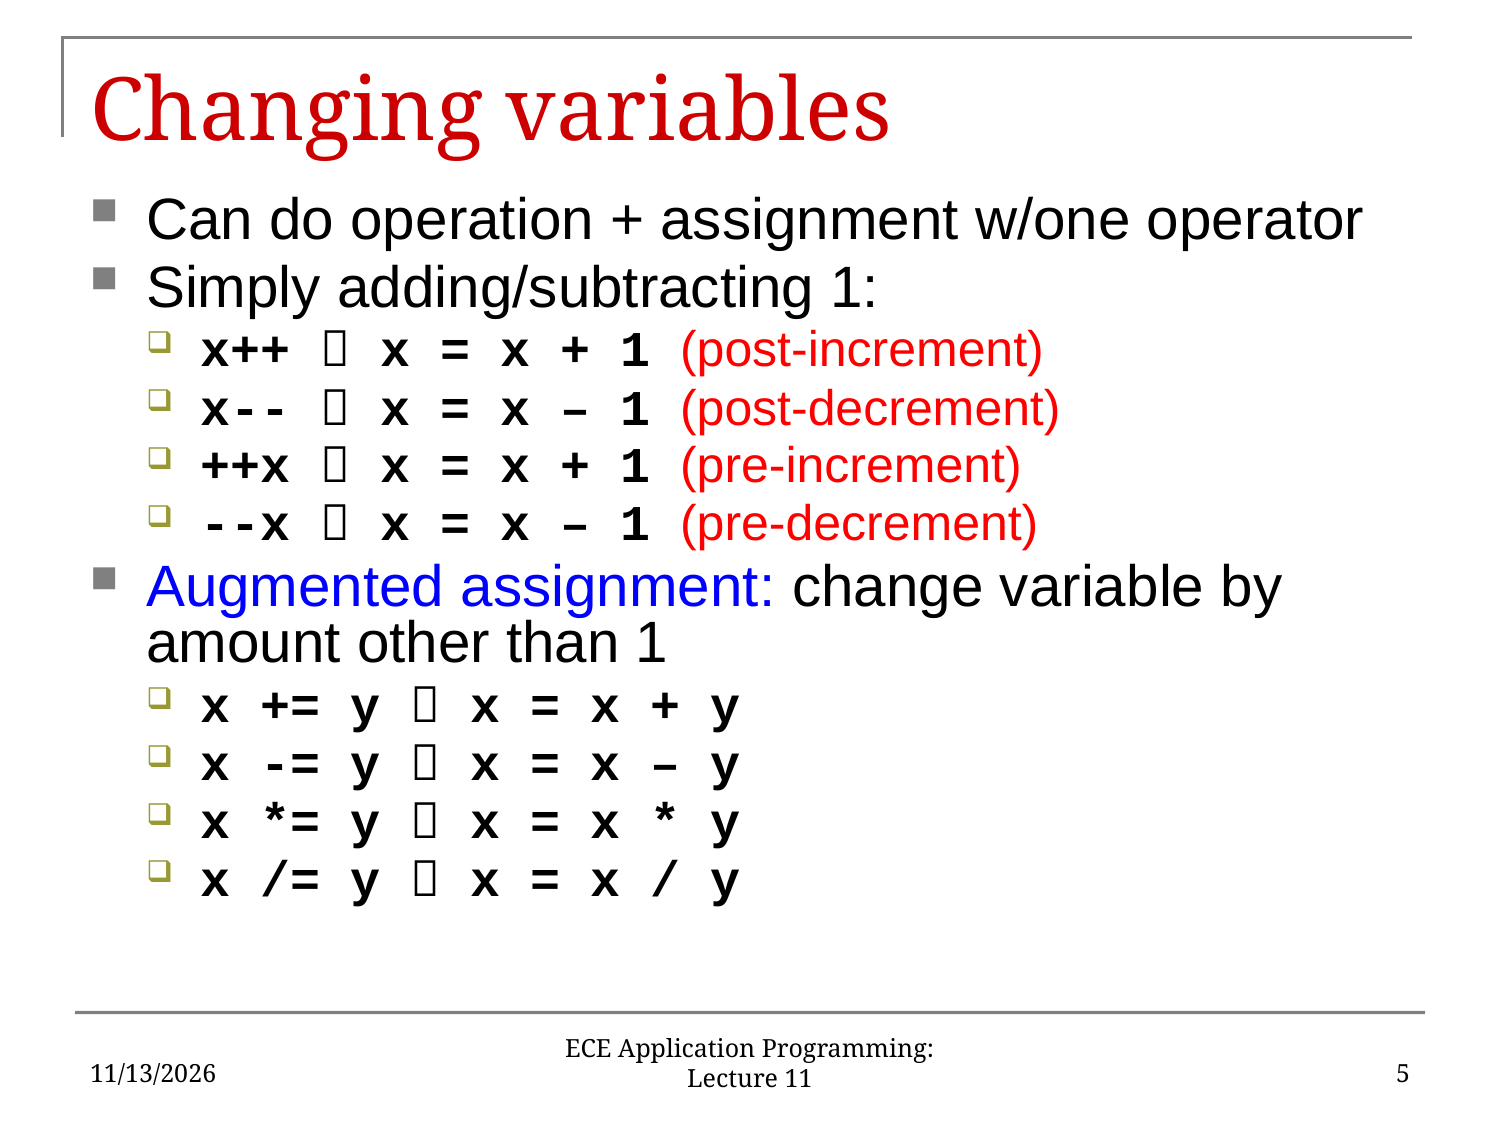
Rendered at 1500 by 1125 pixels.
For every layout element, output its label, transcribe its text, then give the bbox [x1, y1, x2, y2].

footer ECE Application Programming: Lecture 11 [512, 1024, 988, 1101]
list Can do operation + assignment w/one operator Simply adding/subtracting 1: x++  x = x + 1 (post-increment) x--  x = x – 1 (post-decrement) ++x  x = x + 1 (pre-increment) --x  x = x – 1 (pre-decrement) Augmented assignment: change variable by amount other than 1 x += y  x = x + y x -= y  x = x – y x *= y  x = x * y x /= y  x = x / y [75, 187, 1425, 1006]
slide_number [74, 1023, 426, 1100]
slide_number 5 [1074, 1023, 1426, 1100]
title Changing variables [75, 45, 1425, 163]
